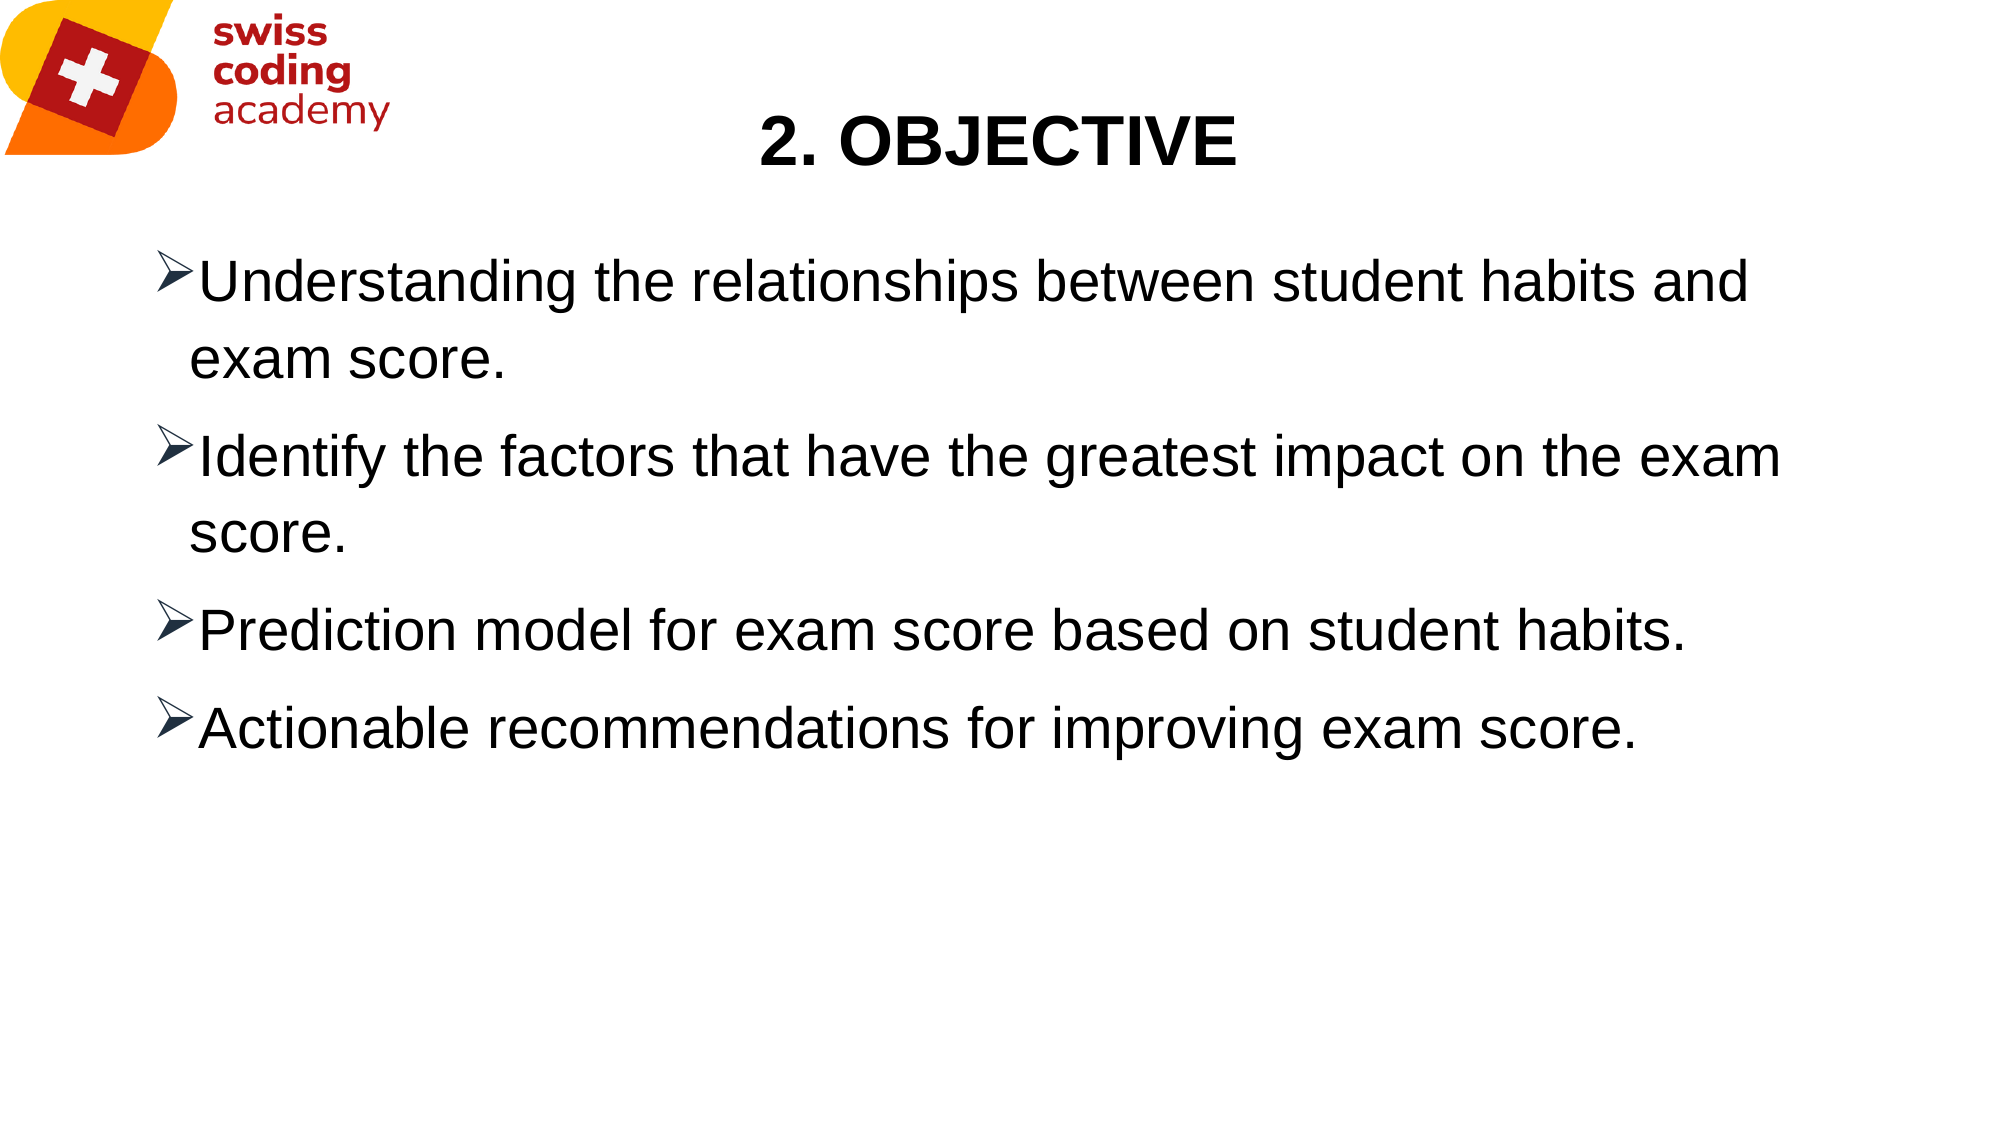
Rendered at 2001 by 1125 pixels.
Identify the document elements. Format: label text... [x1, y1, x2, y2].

list Understanding the relationships between student habits and exam score. Identify the factors that have the greatest impact on the exam score. Prediction model for exam score based on student habits. Actionable recommendations for improving exam score. [137, 228, 1863, 1066]
title 2. OBJECTIVE [137, 59, 1863, 188]
text_box [0, 0, 390, 155]
